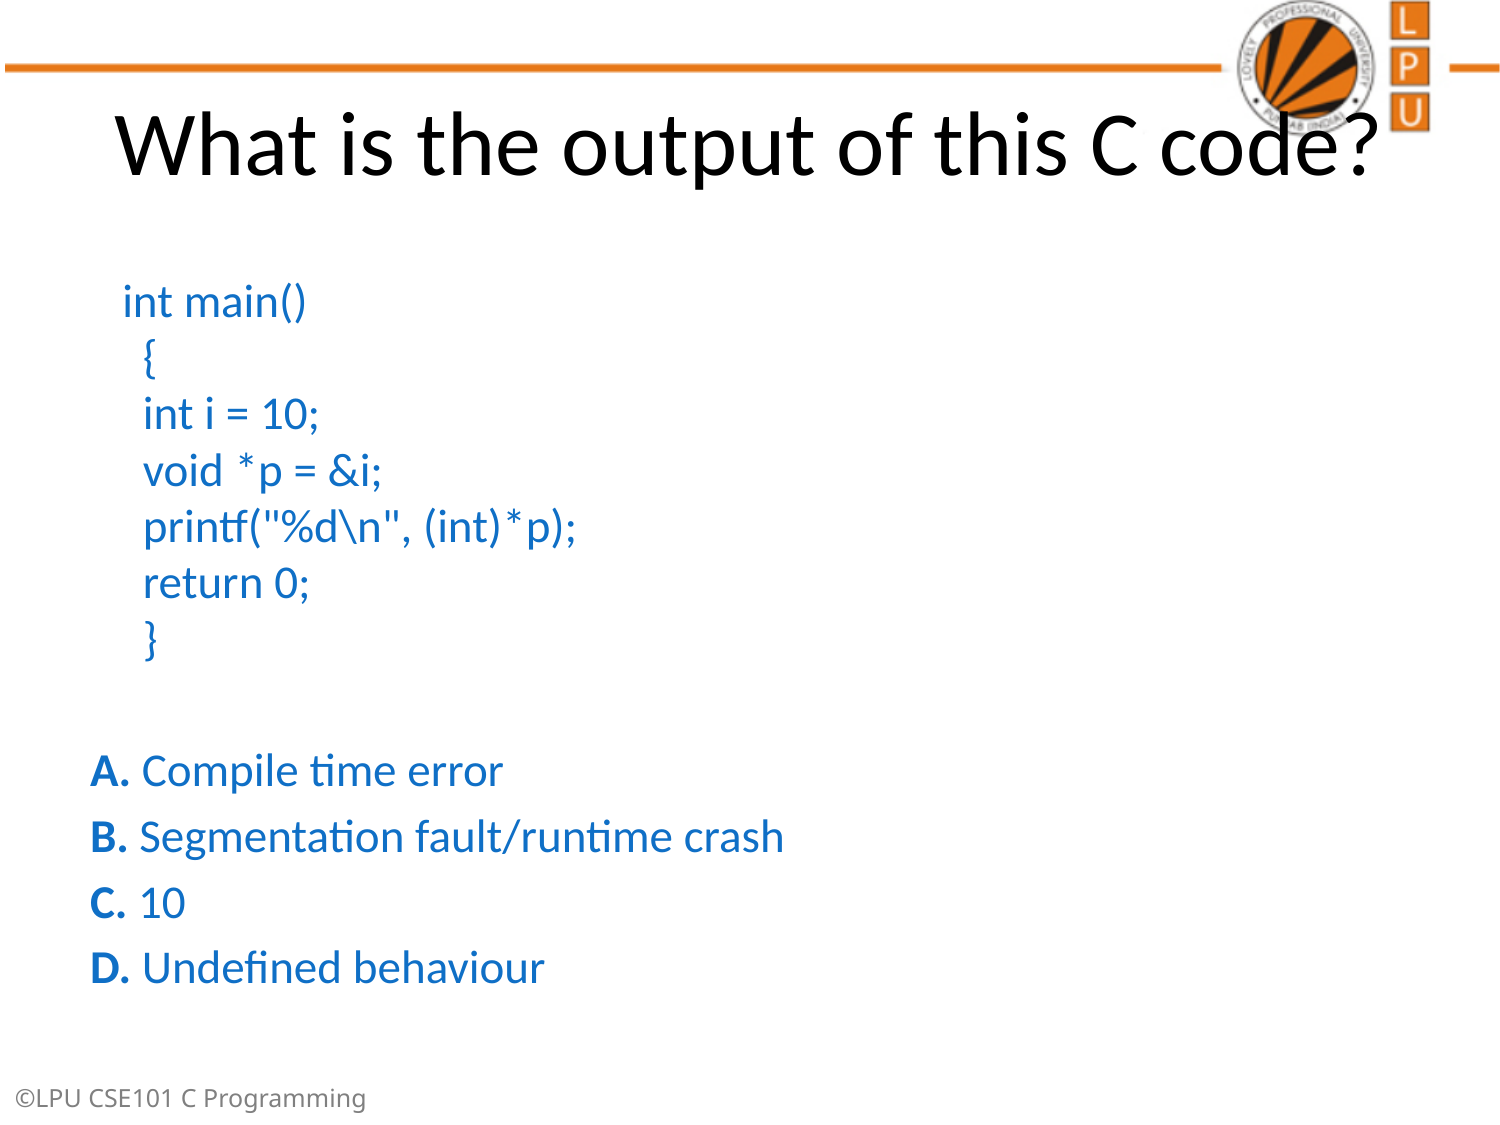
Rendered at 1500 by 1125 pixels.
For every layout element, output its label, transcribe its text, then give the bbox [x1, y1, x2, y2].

title What is the output of this C code? [75, 45, 1425, 233]
list int main() { int i = 10; void *p = &i; printf("%d\n", (int)*p); return 0; } A. Compile time error B. Segmentation fault/runtime crash C. 10 D. Undefined behaviour [75, 262, 1425, 1005]
picture [5, 0, 1500, 155]
